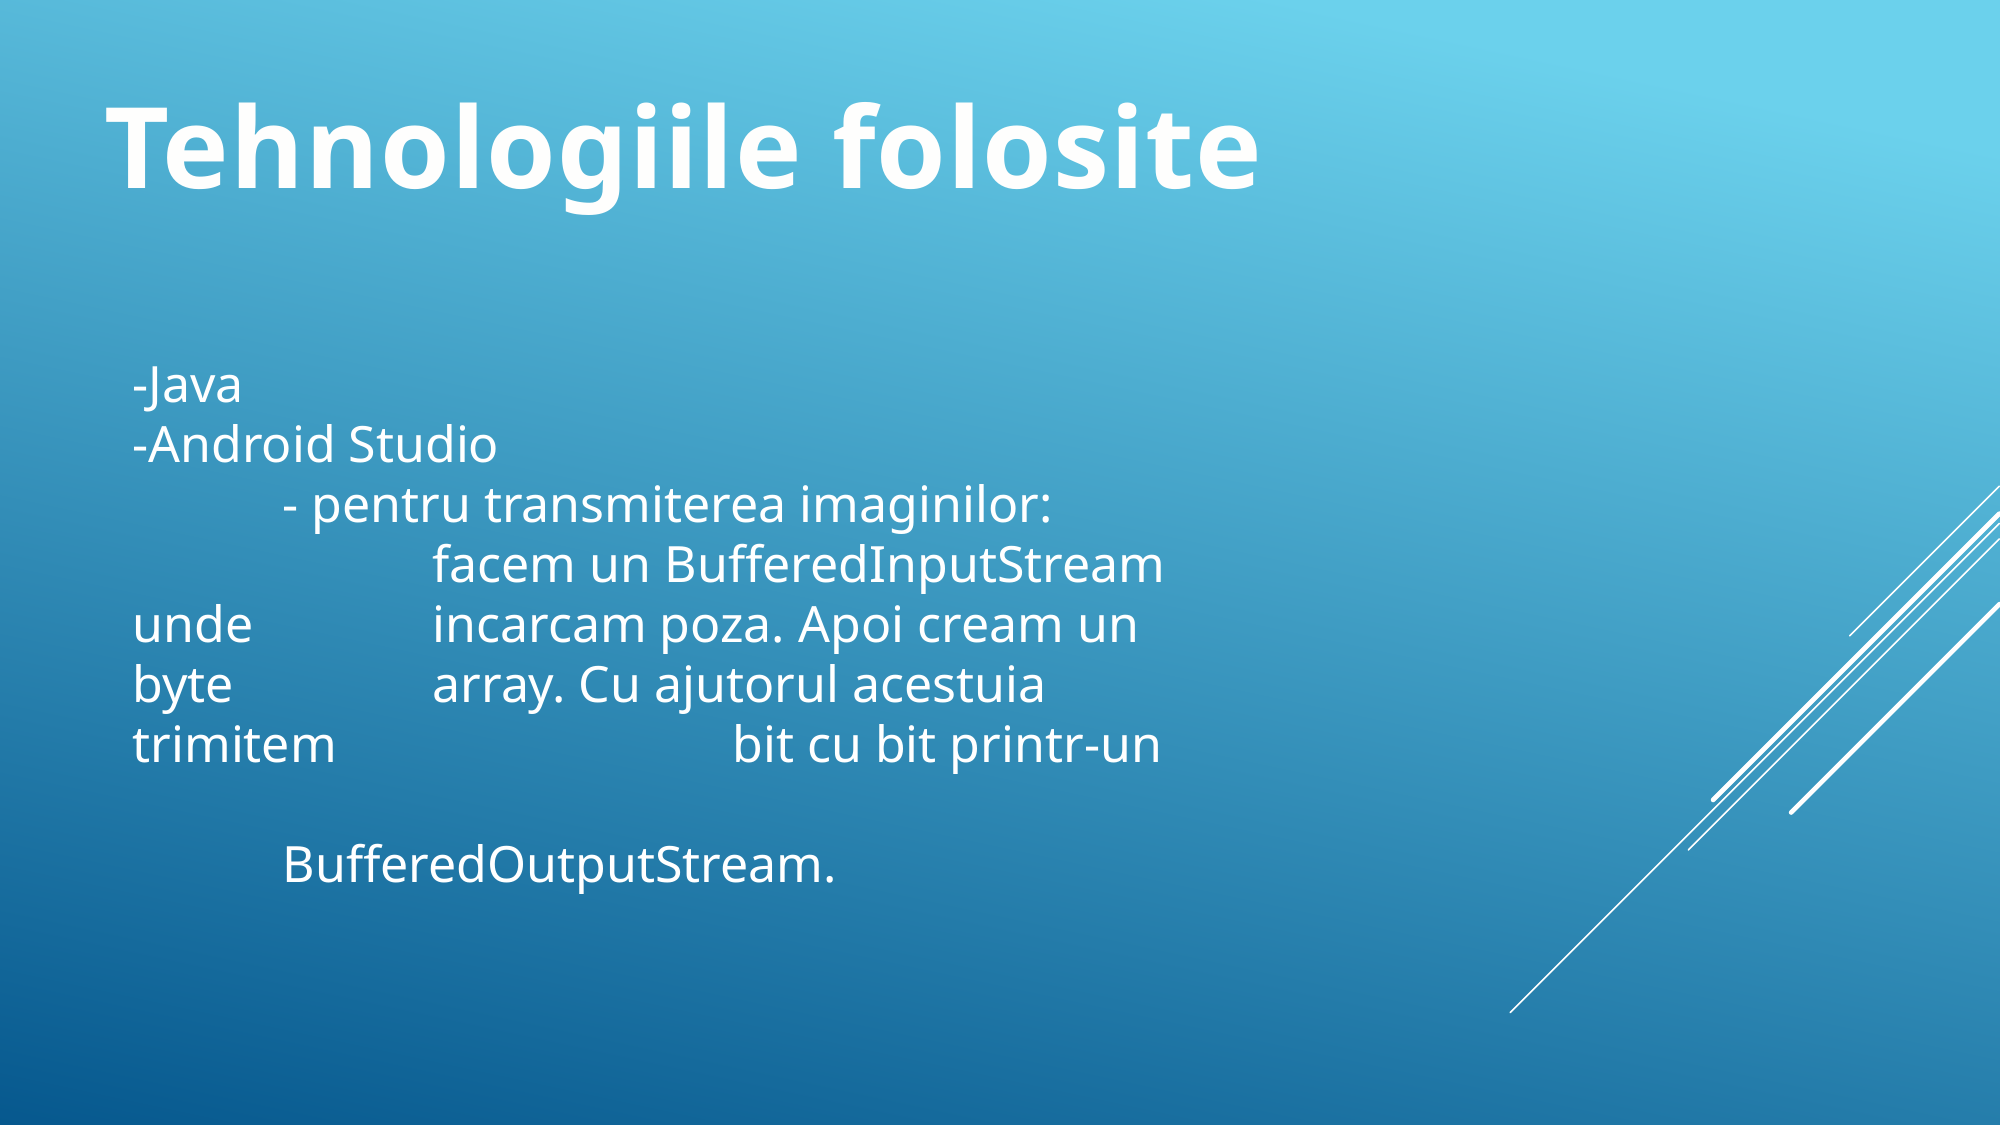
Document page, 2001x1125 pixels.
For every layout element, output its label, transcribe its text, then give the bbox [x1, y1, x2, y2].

text_box Tehnologiile folosite [89, 68, 1279, 219]
text_box -Java -Android Studio - pentru transmiterea imaginilor: facem un BufferedInputStream unde incarcam poza. Apoi cream un byte array. Cu ajutorul acestuia trimitem bit cu bit printr-un BufferedOutputStream. [117, 344, 1218, 900]
